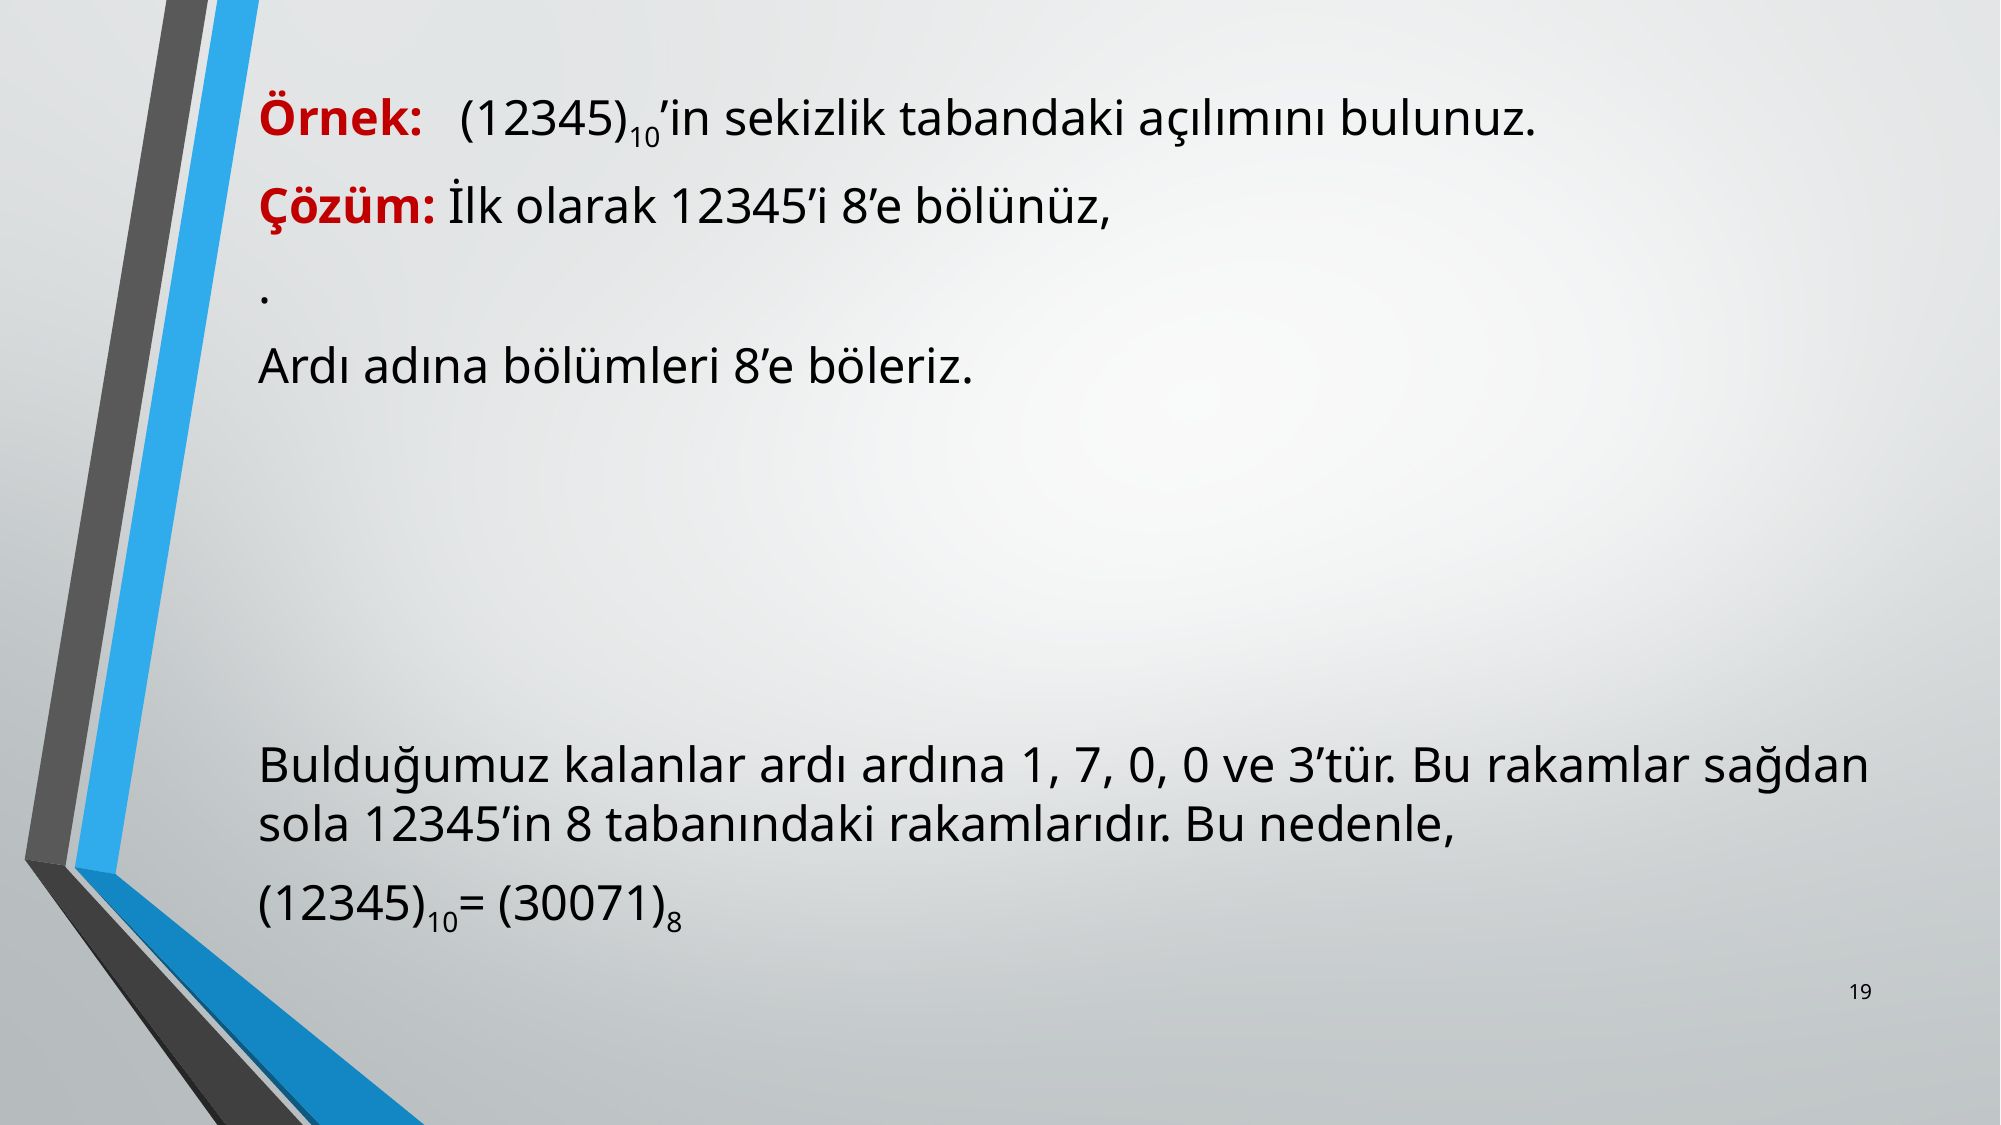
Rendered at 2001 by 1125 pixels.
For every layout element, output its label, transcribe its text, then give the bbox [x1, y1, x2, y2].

slide_number 19 [1796, 962, 1887, 1023]
